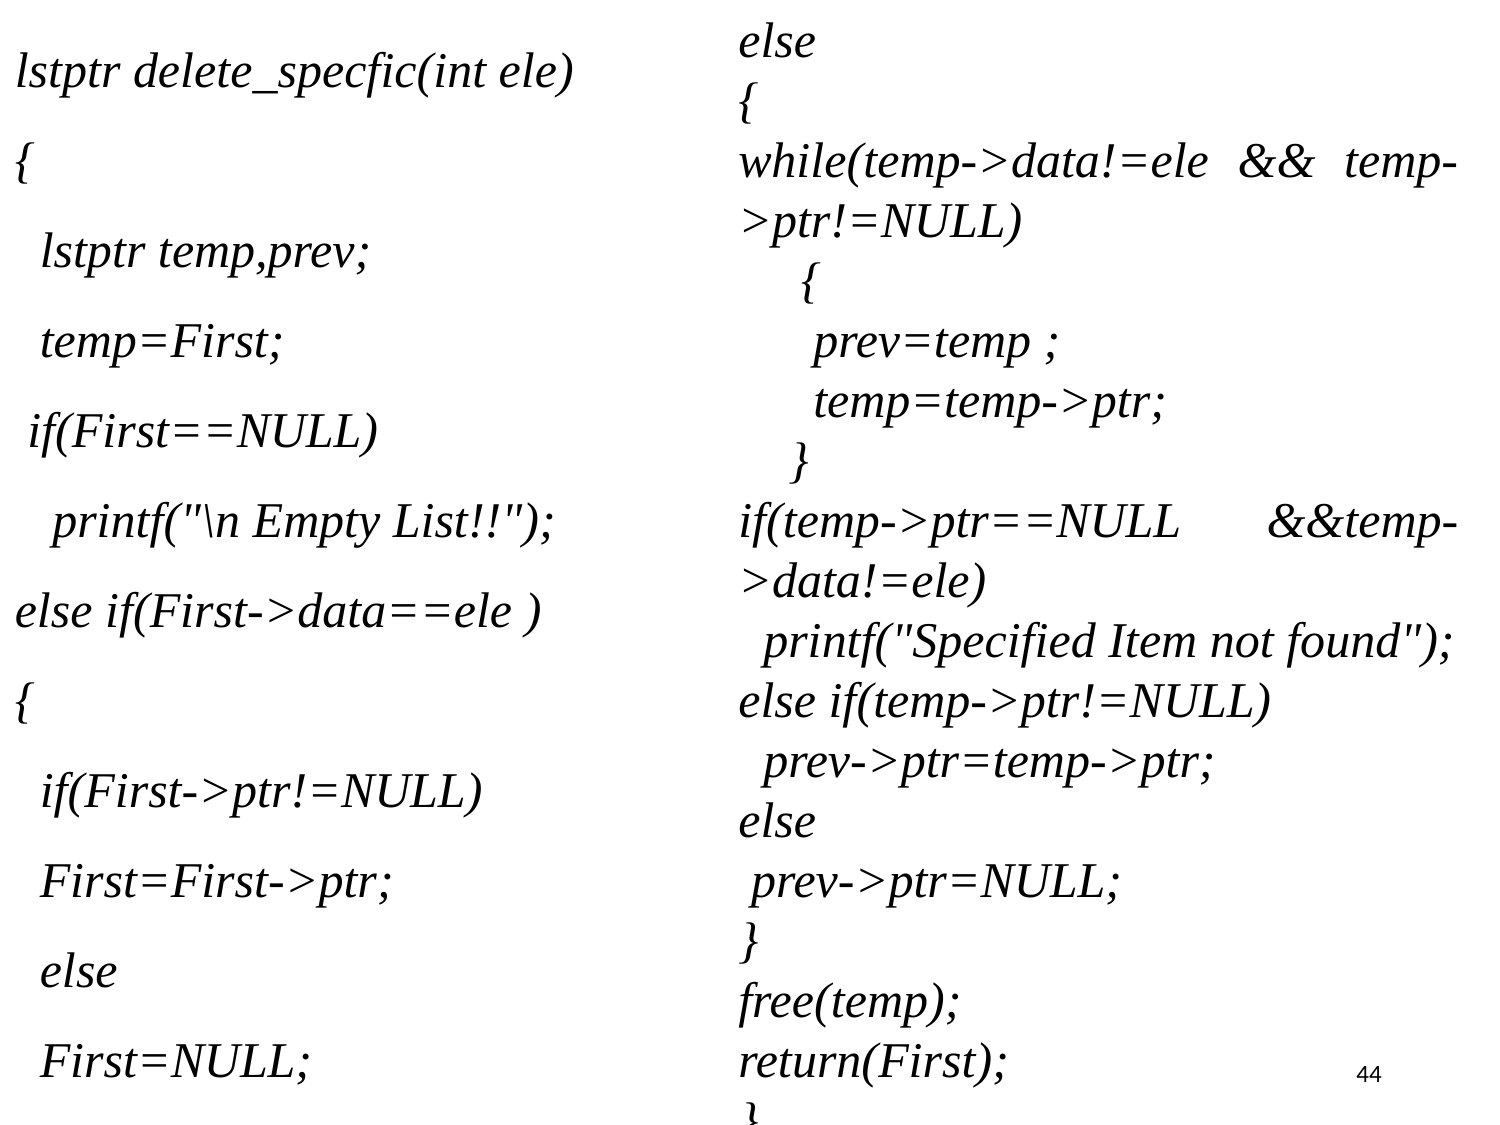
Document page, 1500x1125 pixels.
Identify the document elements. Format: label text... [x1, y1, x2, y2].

text_box else { while(temp->data!=ele && temp->ptr!=NULL) { prev=temp ; temp=temp->ptr; } if(temp->ptr==NULL &&temp->data!=ele) printf("Specified Item not found"); else if(temp->ptr!=NULL) prev->ptr=temp->ptr; else prev->ptr=NULL; } free(temp); return(First); } [723, 0, 1474, 1125]
text_box lstptr delete_specfic(int ele) { lstptr temp,prev; temp=First; if(First==NULL) printf("\n Empty List!!"); else if(First->data==ele ) { if(First->ptr!=NULL) First=First->ptr; else First=NULL; } [0, 0, 723, 1125]
